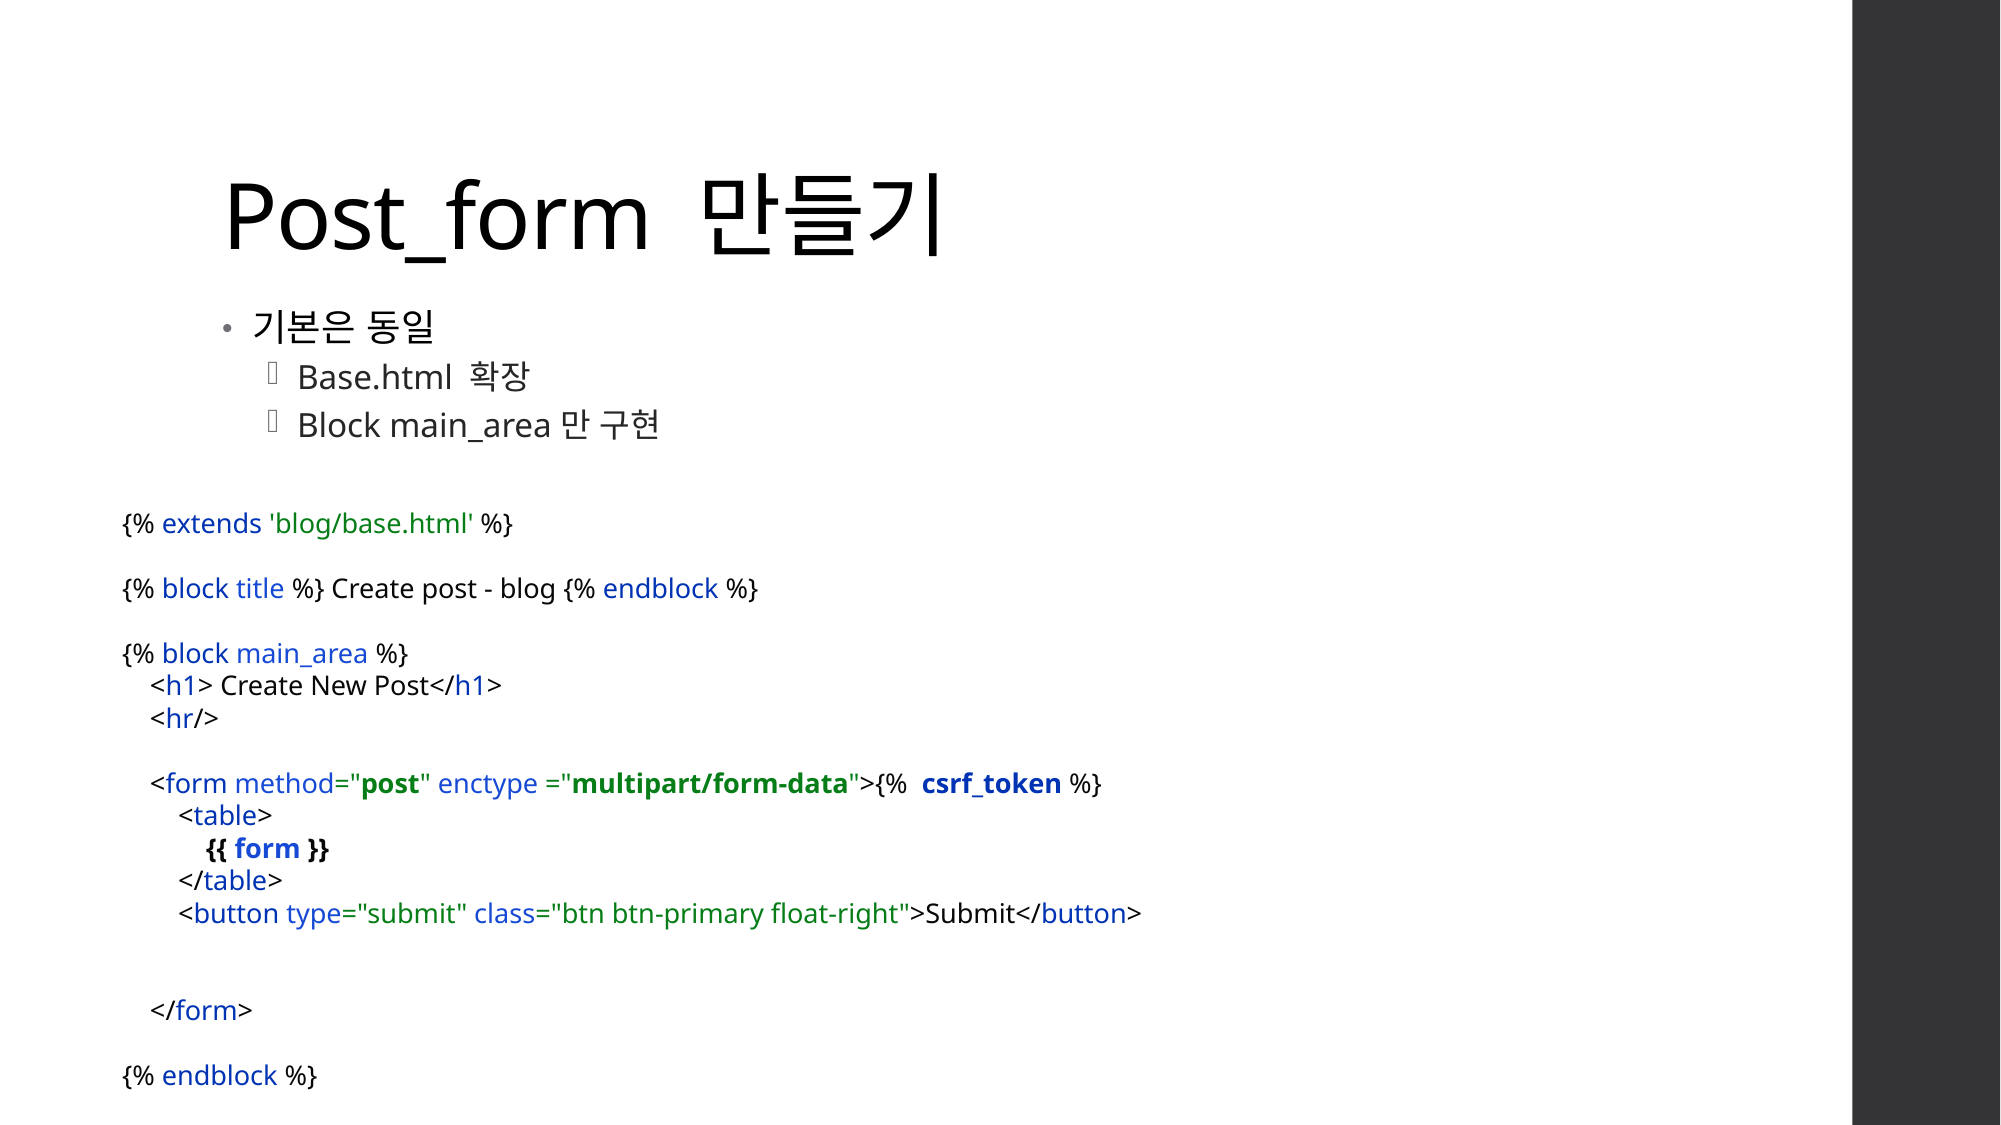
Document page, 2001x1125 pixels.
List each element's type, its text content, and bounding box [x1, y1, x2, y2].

title Post_form 만들기 [206, 60, 1797, 278]
list 기본은 동일 Base.html 확장 Block main_area만 구현 [206, 299, 1617, 498]
text_box {% extends 'blog/base.html' %} {% block title %} Create post - blog {% endblock %} {% block main_area %} <h1> Create New Post</h1> <hr/> <form method="post" enctype ="multipart/form-data">{% csrf_token %} <table> {{ form }} </table> <button type="submit" class="btn btn-primary float-right">Submit</button> </form> {% endblock %} [107, 498, 1834, 1099]
